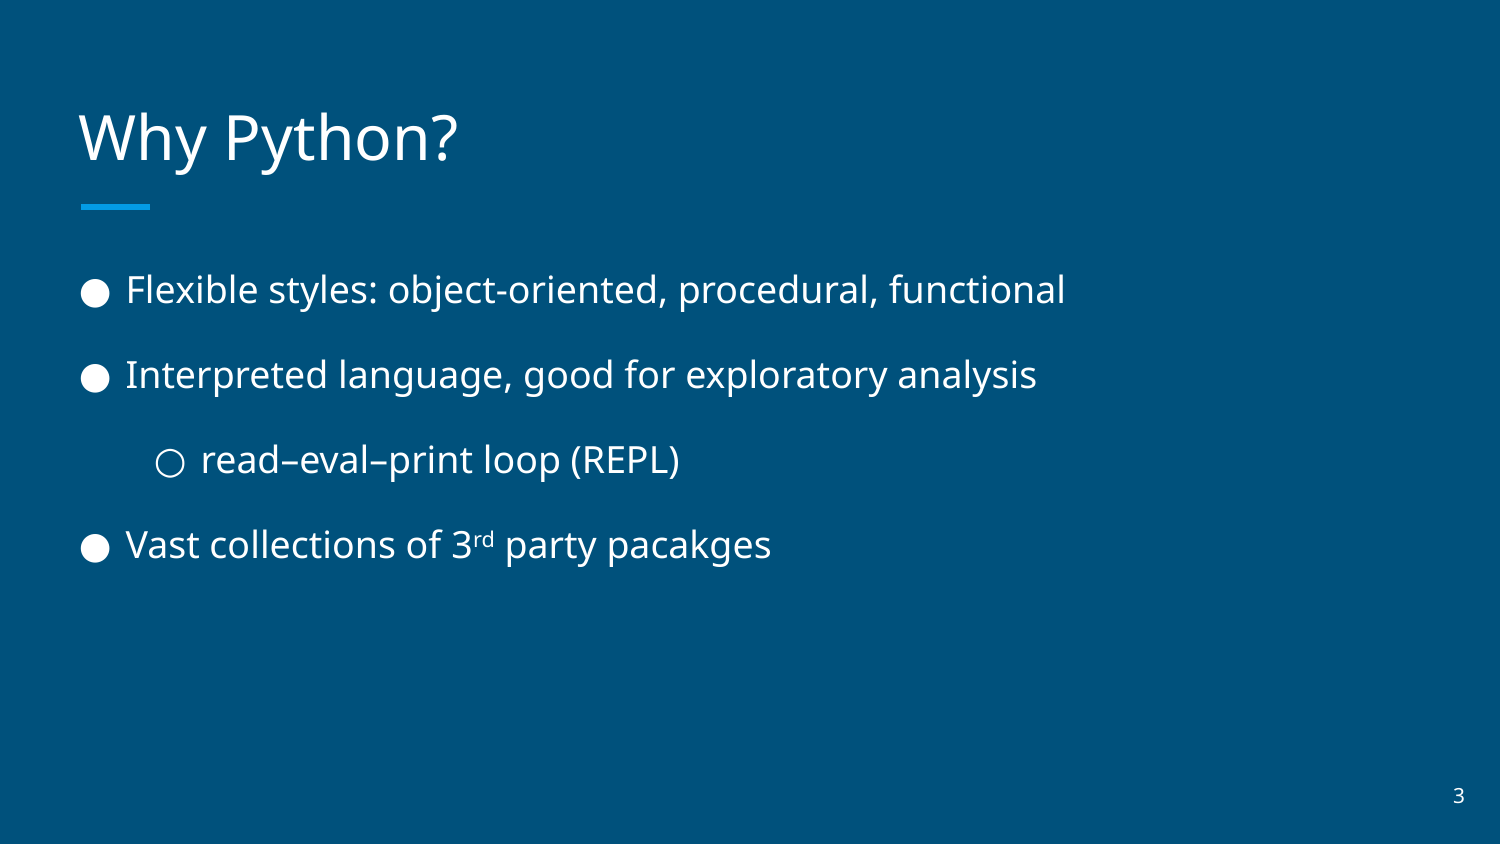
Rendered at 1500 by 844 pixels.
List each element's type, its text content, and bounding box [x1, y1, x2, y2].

title Why Python? [63, 75, 1437, 188]
list Flexible styles: object-oriented, procedural, functional Interpreted language, good for exploratory analysis read–eval–print loop (REPL) Vast collections of 3rd party pacakges [63, 244, 1437, 750]
slide_number 3 [1389, 764, 1480, 830]
